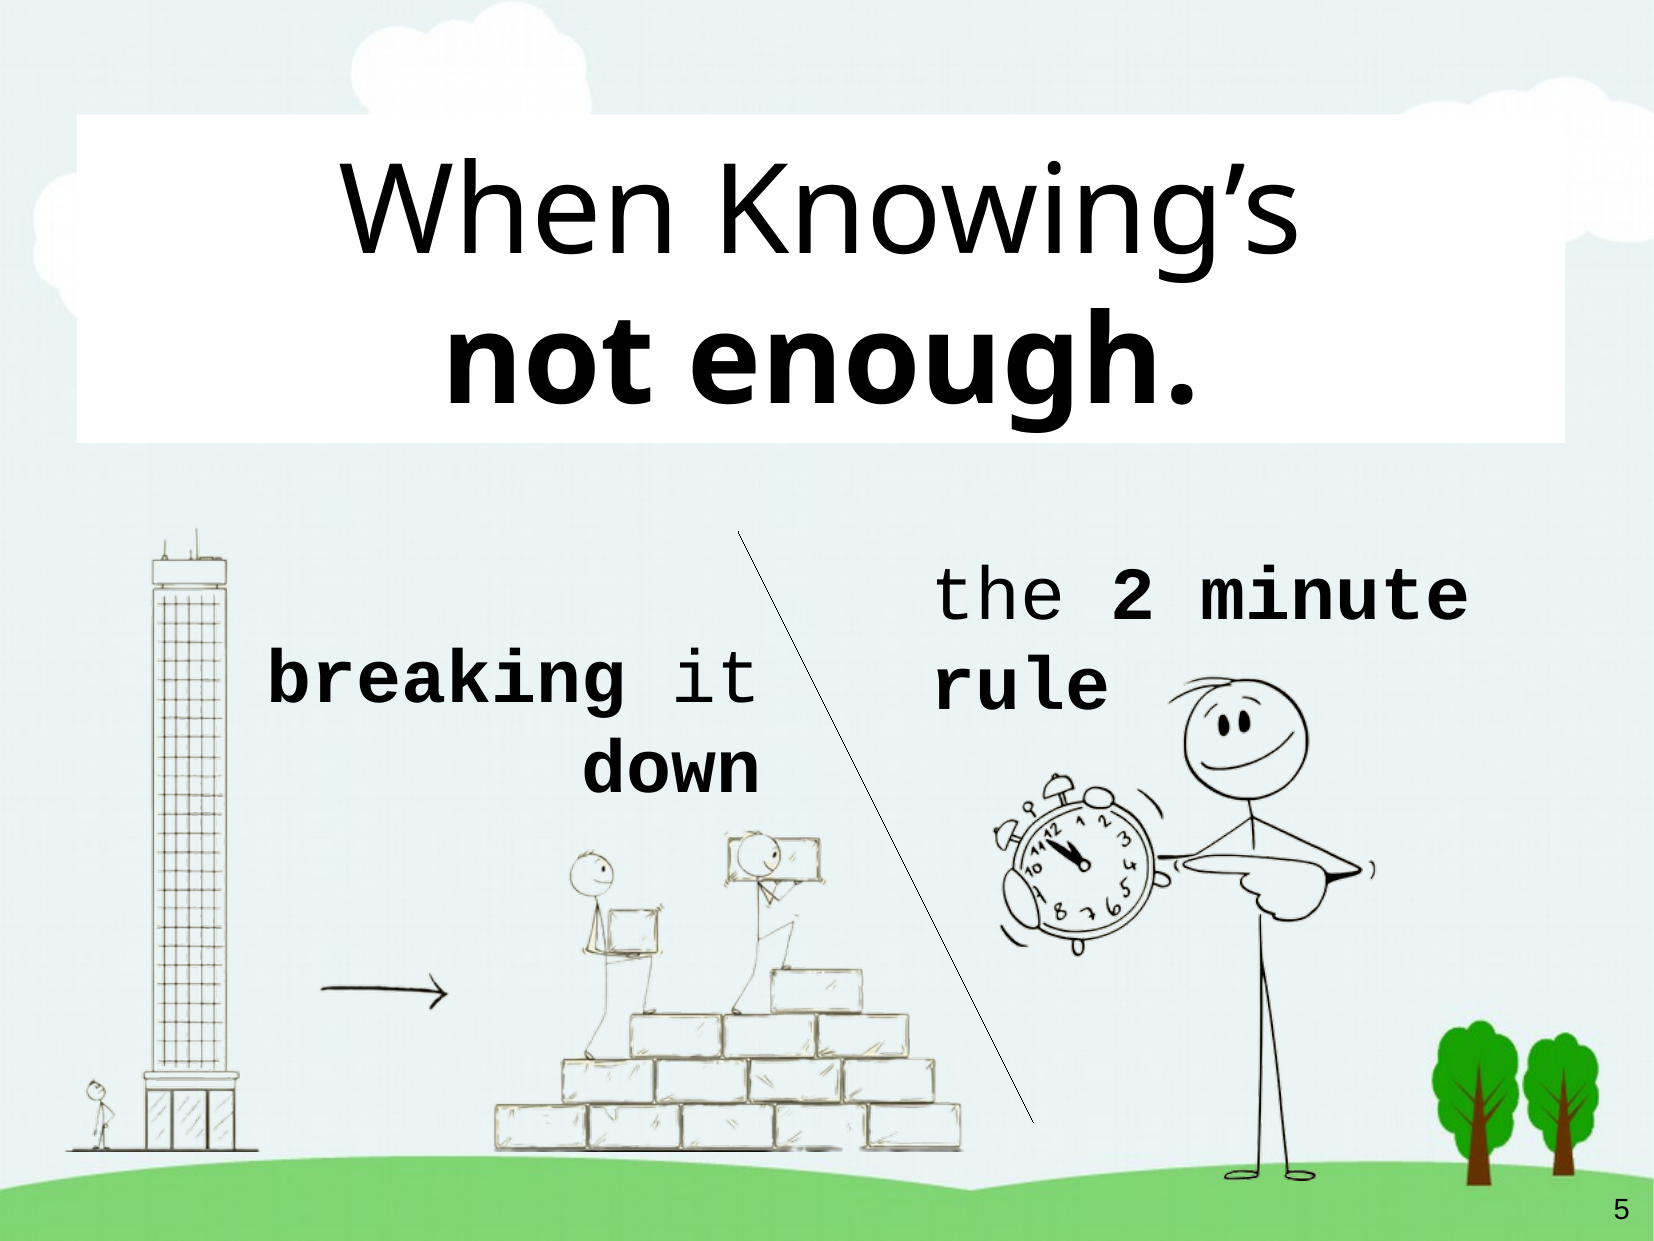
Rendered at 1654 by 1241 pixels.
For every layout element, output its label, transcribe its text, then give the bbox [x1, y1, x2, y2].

title When Knowing’s not enough. [76, 114, 1565, 443]
picture [0, 0, 1654, 1241]
text_box the 2 minute rule [975, 537, 1654, 739]
slide_number 5 [1244, 1190, 1630, 1241]
